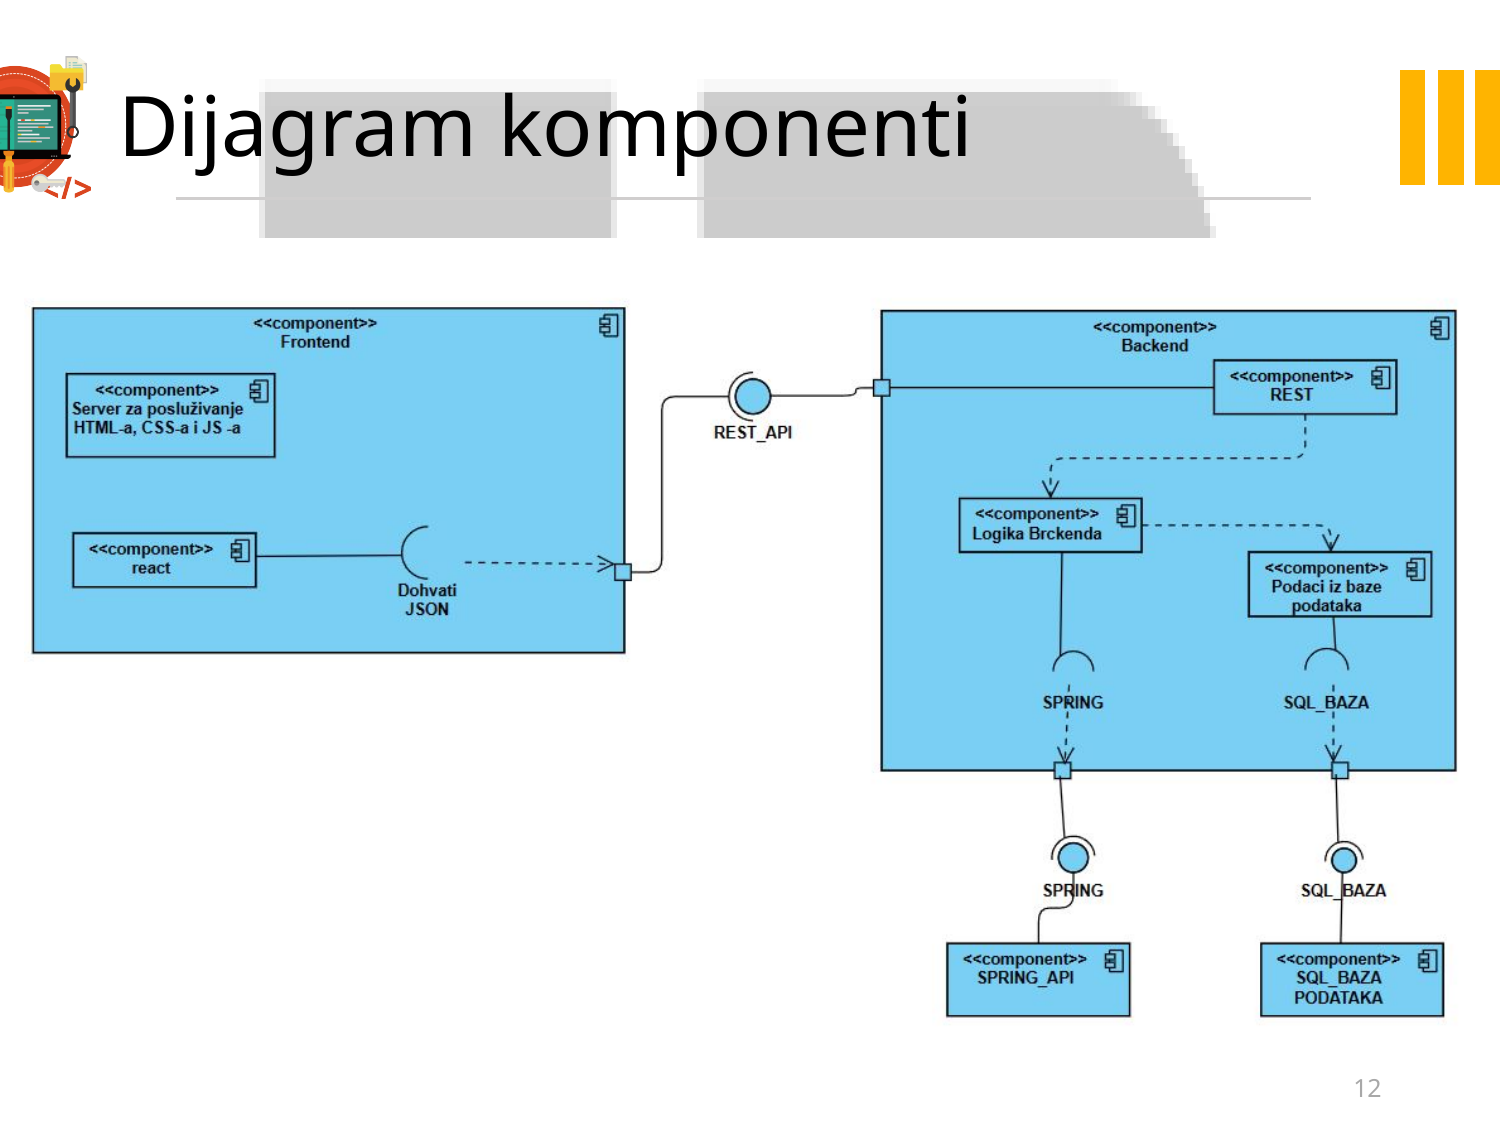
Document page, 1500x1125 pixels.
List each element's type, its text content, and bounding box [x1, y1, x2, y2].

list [24, 238, 1476, 1043]
picture [0, 56, 91, 199]
slide_number 12 [1310, 1065, 1397, 1125]
title Dijagram komponenti [103, 59, 1397, 199]
